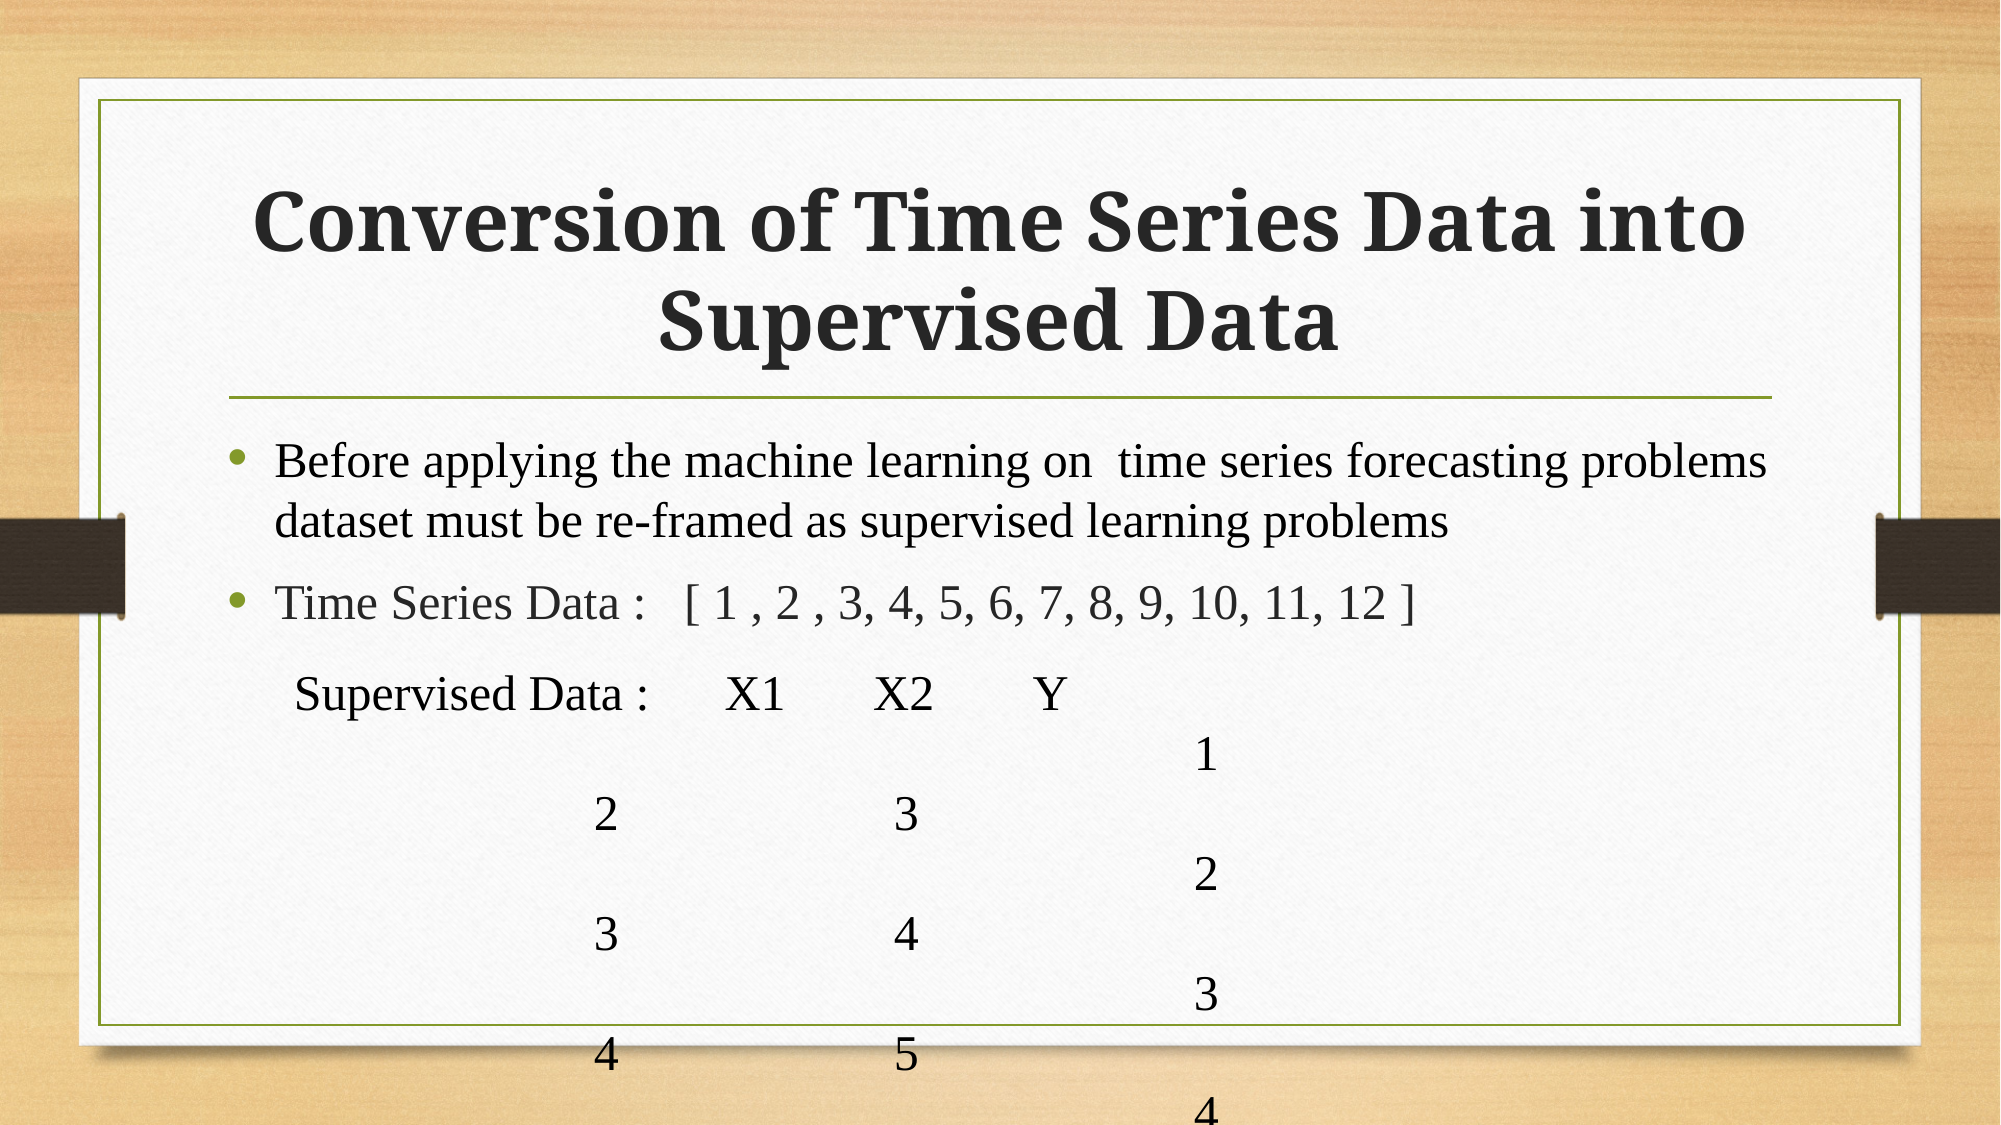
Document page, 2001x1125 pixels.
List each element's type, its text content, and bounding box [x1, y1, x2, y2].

picture [0, 0, 2001, 1125]
title Conversion of Time Series Data into Supervised Data [212, 161, 1788, 375]
list Before applying the machine learning on time series forecasting problems dataset must be re-framed as supervised learning problems Time Series Data : [ 1 , 2 , 3, 4, 5, 6, 7, 8, 9, 10, 11, 12 ] [212, 419, 1788, 1048]
text_box Supervised Data : X1 X2 Y 1 2 3 2 3 4 3 4 5 4 5 6 5 6 7 [279, 652, 1299, 1125]
